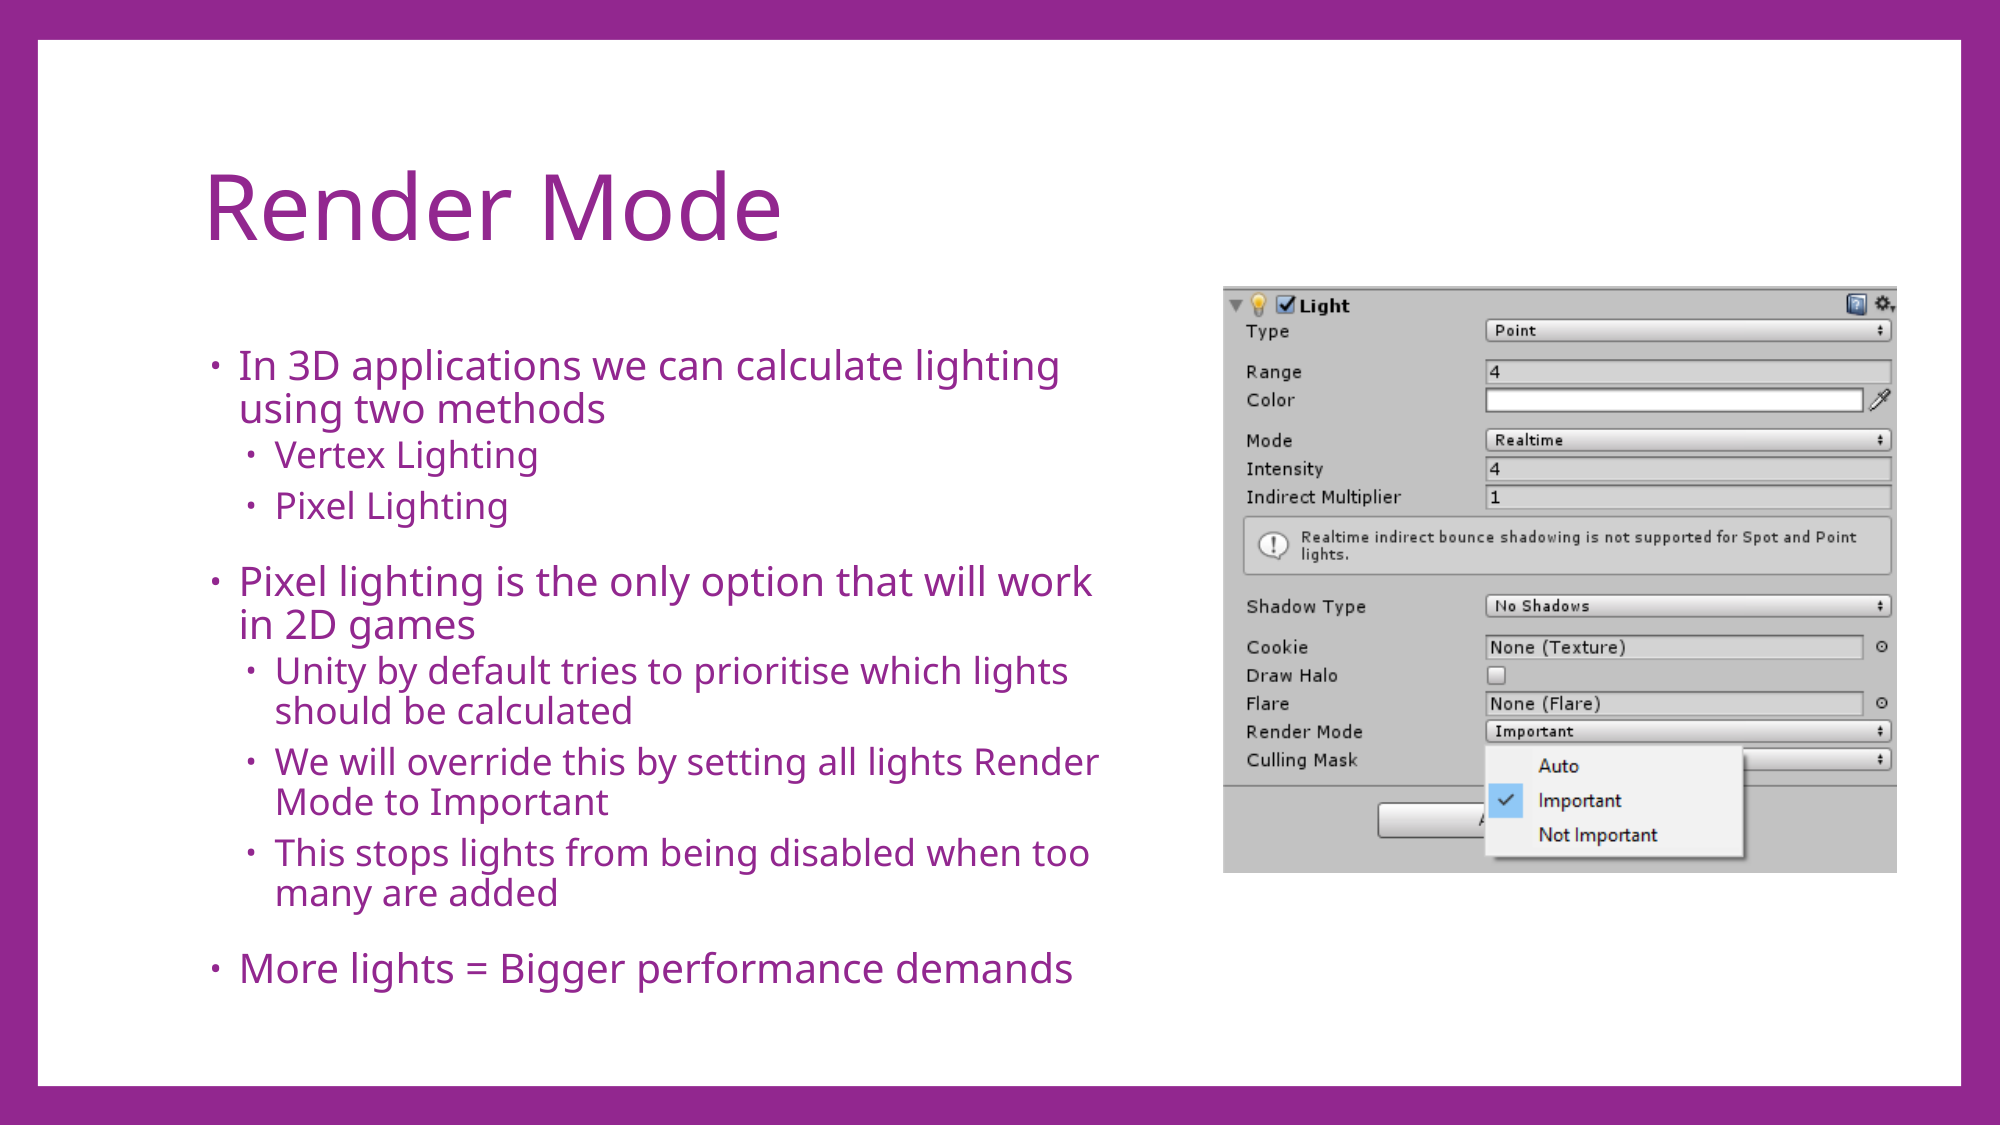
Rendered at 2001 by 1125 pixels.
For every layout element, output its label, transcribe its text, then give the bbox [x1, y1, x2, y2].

list In 3D applications we can calculate lighting using two methods Vertex Lighting Pixel Lighting Pixel lighting is the only option that will work in 2D games Unity by default tries to prioritise which lights should be calculated We will override this by setting all lights Render Mode to Important This stops lights from being disabled when too many are added More lights = Bigger performance demands [187, 337, 1148, 1000]
title Render Mode [187, 99, 1808, 323]
picture [1222, 286, 1897, 874]
